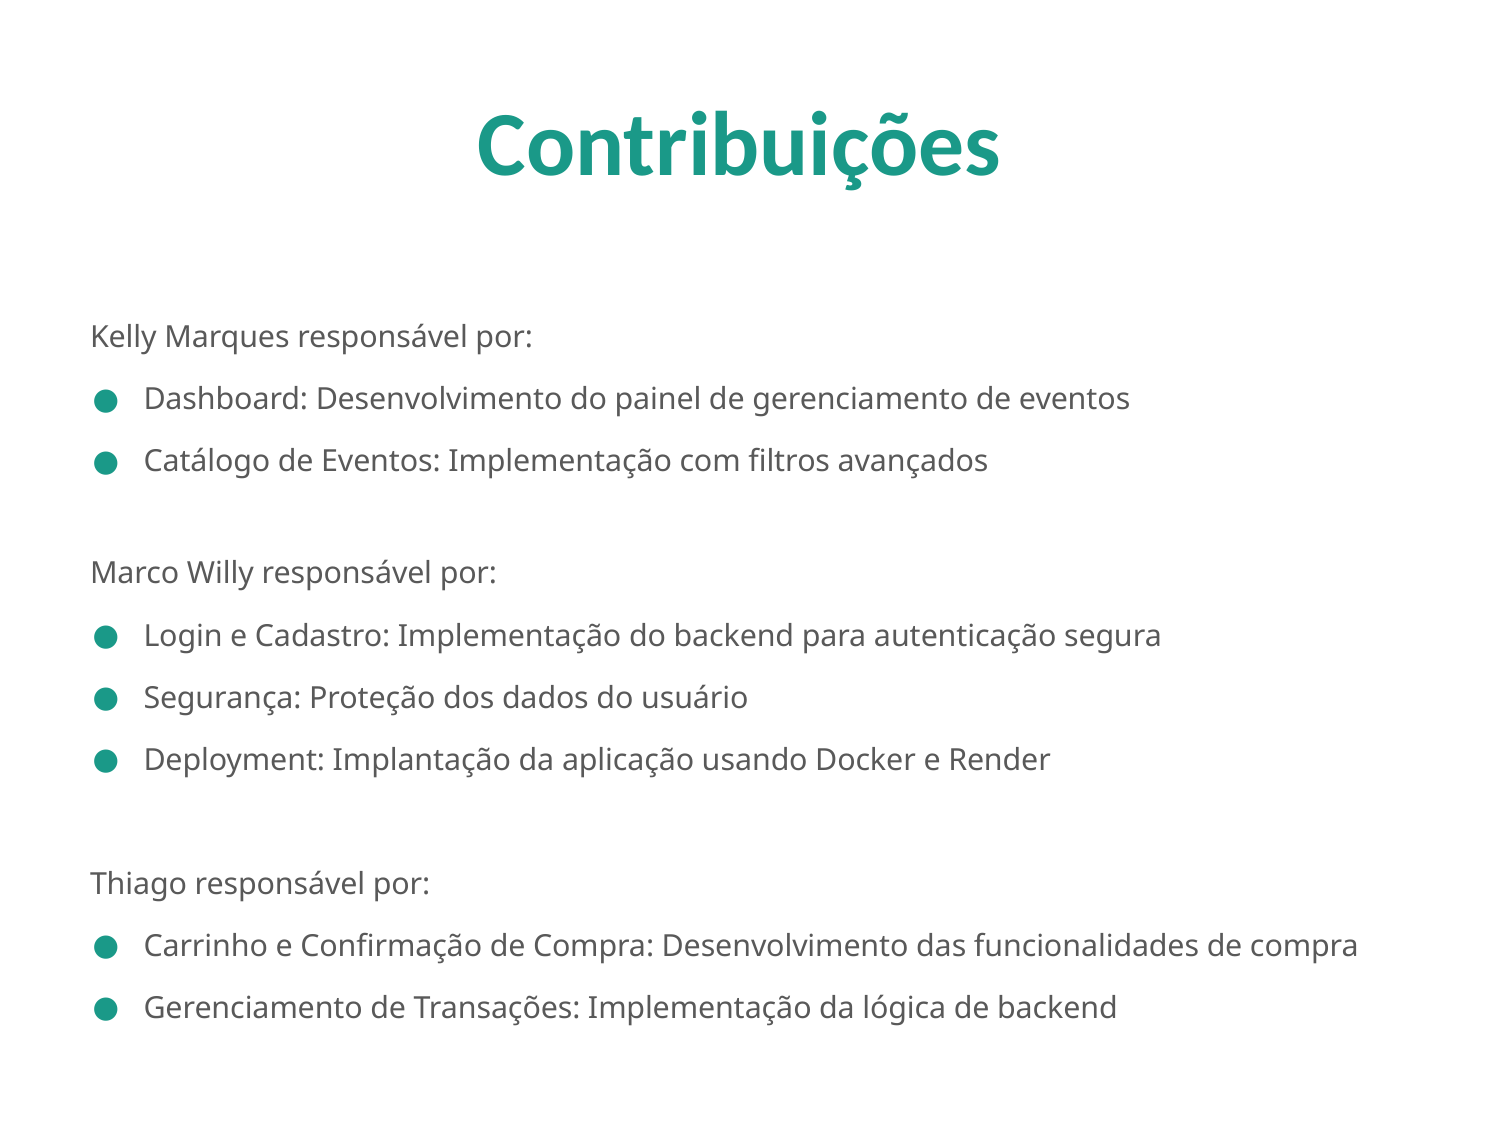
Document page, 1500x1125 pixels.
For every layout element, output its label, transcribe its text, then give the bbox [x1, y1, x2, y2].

list Kelly Marques responsável por: Dashboard: Desenvolvimento do painel de gerenciamento de eventos Catálogo de Eventos: Implementação com filtros avançados Marco Willy responsável por: Login e Cadastro: Implementação do backend para autenticação segura Segurança: Proteção dos dados do usuário Deployment: Implantação da aplicação usando Docker e Render Thiago responsável por: Carrinho e Confirmação de Compra: Desenvolvimento das funcionalidades de compra Gerenciamento de Transações: Implementação da lógica de backend [75, 304, 1425, 1047]
title Contribuições [75, 45, 1425, 233]
